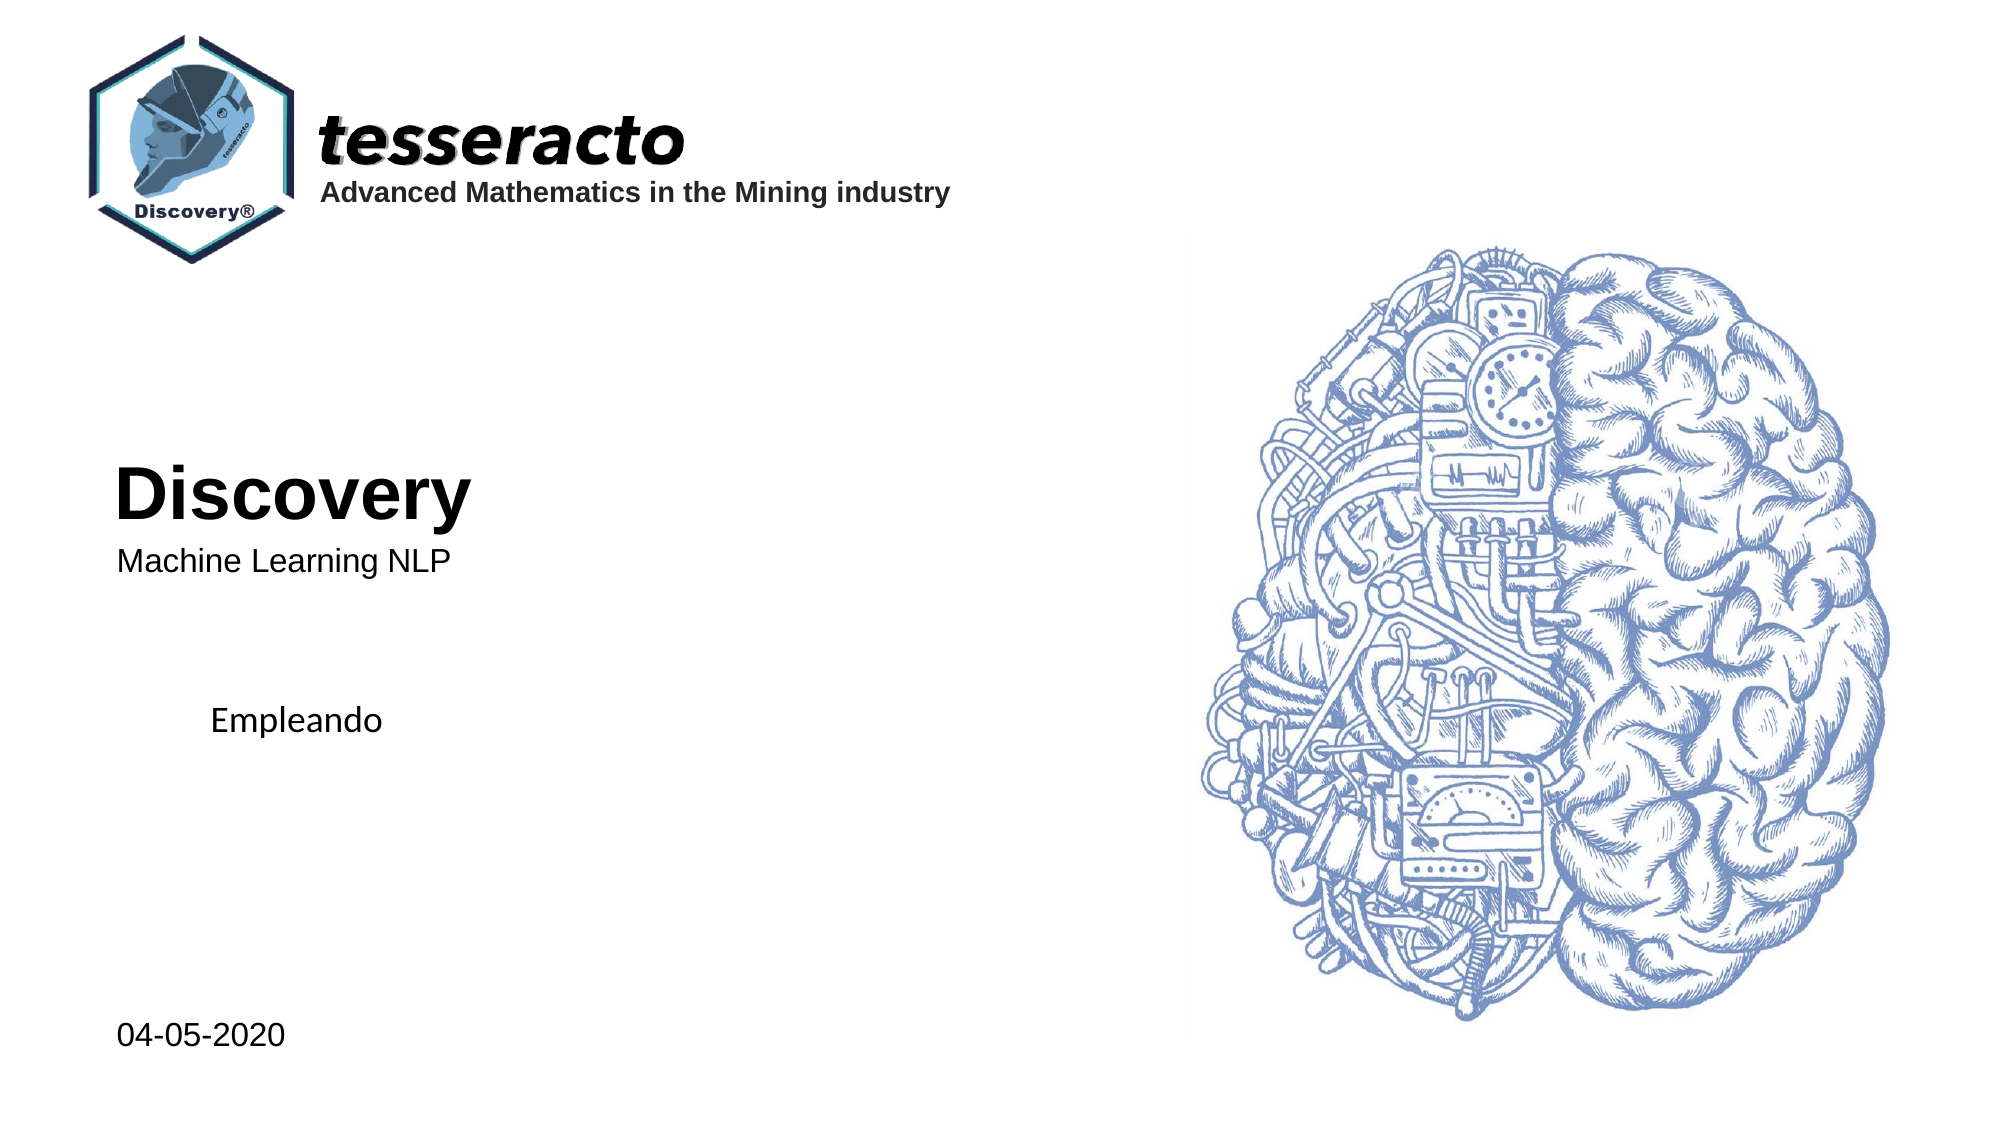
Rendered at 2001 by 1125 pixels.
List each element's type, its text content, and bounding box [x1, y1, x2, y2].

text_box Empleando [187, 687, 638, 748]
text_box [87, 33, 295, 264]
text_box Discovery Machine Learning NLP [112, 430, 775, 580]
picture [318, 115, 684, 166]
text_box 04-05-2020 [114, 1010, 289, 1053]
picture [1185, 235, 1896, 1038]
text_box Advanced Mathematics in the Mining industry [317, 170, 955, 208]
